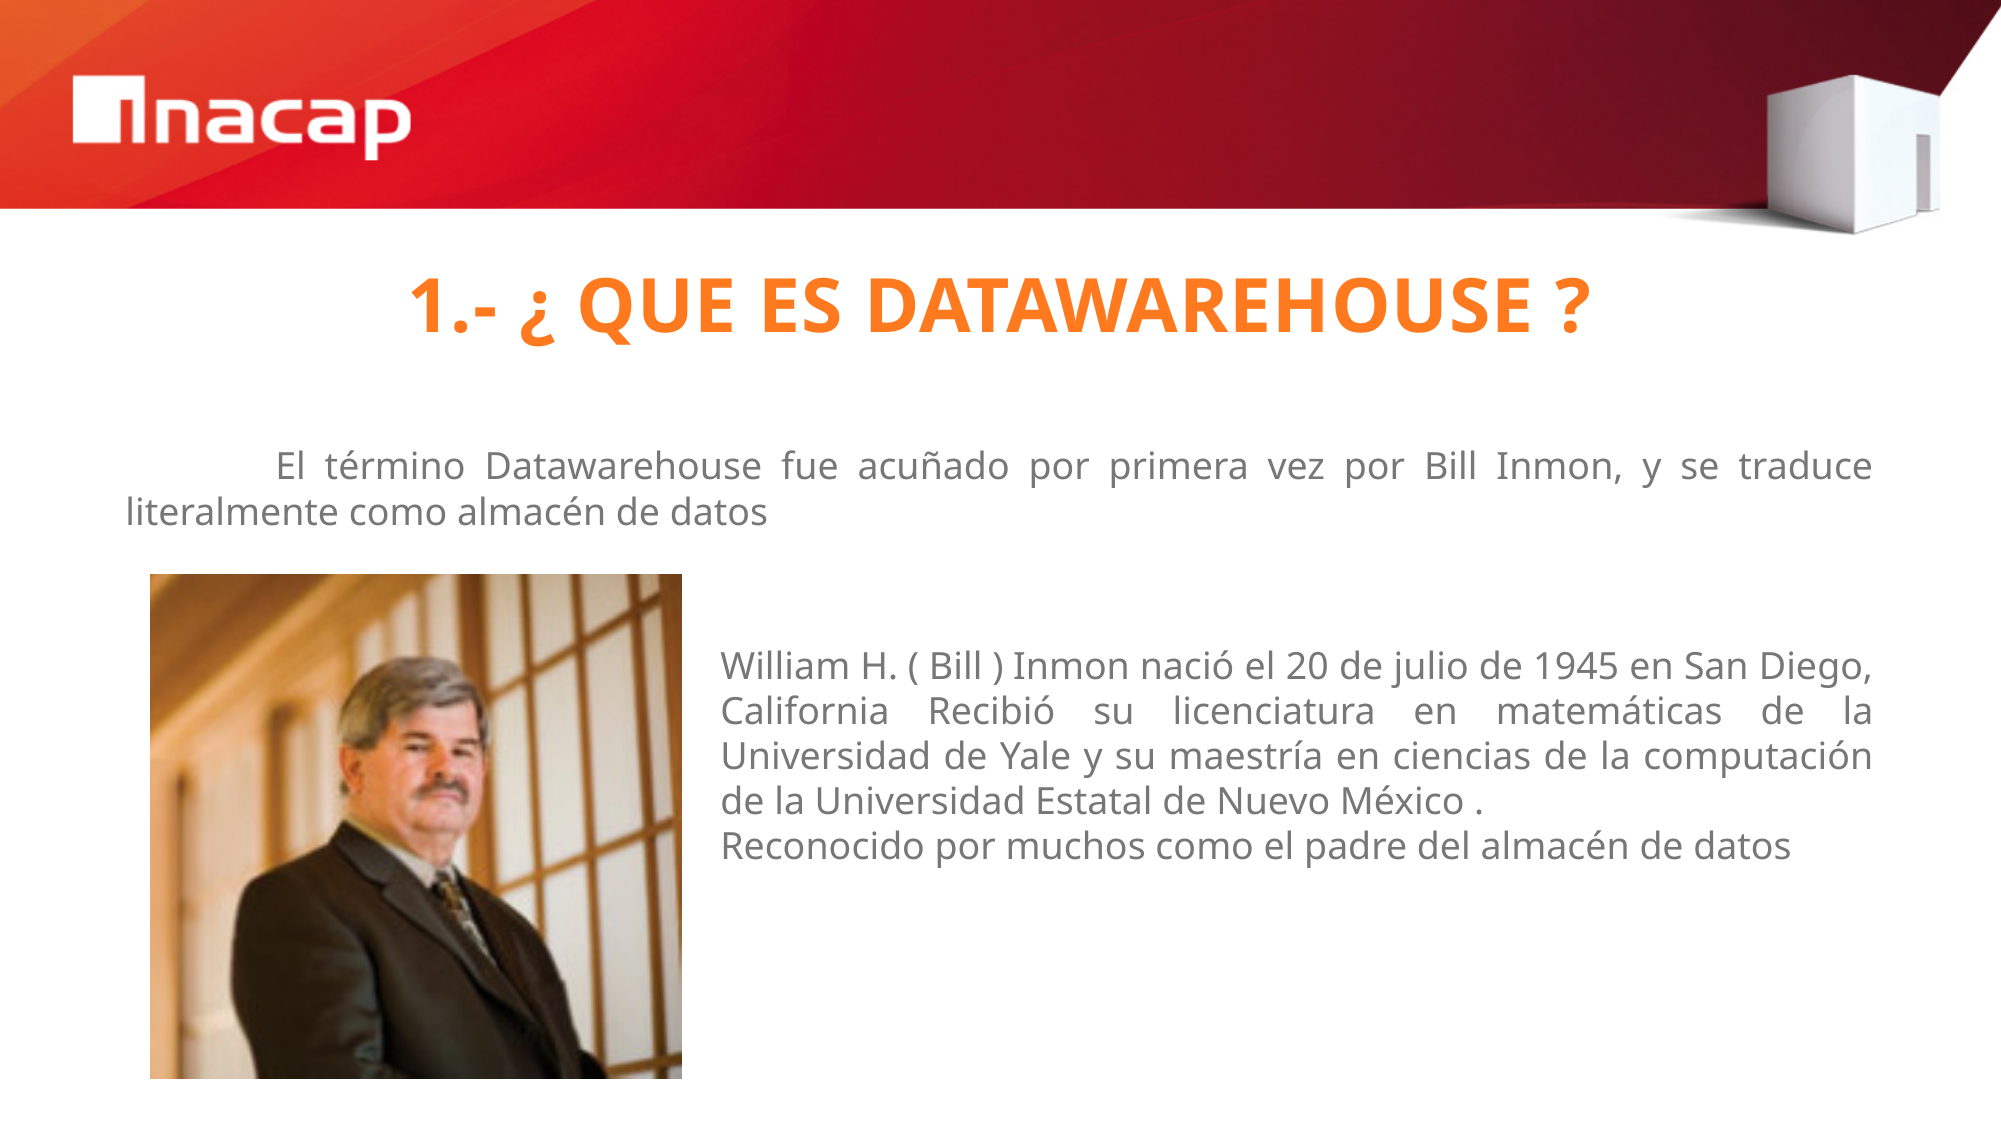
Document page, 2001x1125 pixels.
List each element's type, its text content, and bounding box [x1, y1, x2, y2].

text_box El término Datawarehouse fue acuñado por primera vez por Bill Inmon, y se traduce literalmente como almacén de datos [110, 435, 1890, 540]
title 1.- ¿ QUE ES DATAWAREHOUSE ? [0, 247, 2000, 402]
picture [149, 574, 682, 1079]
picture [0, 0, 2001, 247]
text_box William H. ( Bill ) Inmon nació el 20 de julio de 1945 en San Diego, California Recibió su licenciatura en matemáticas de la Universidad de Yale y su maestría en ciencias de la computación de la Universidad Estatal de Nuevo México . Reconocido por muchos como el padre del almacén de datos [705, 634, 1890, 875]
